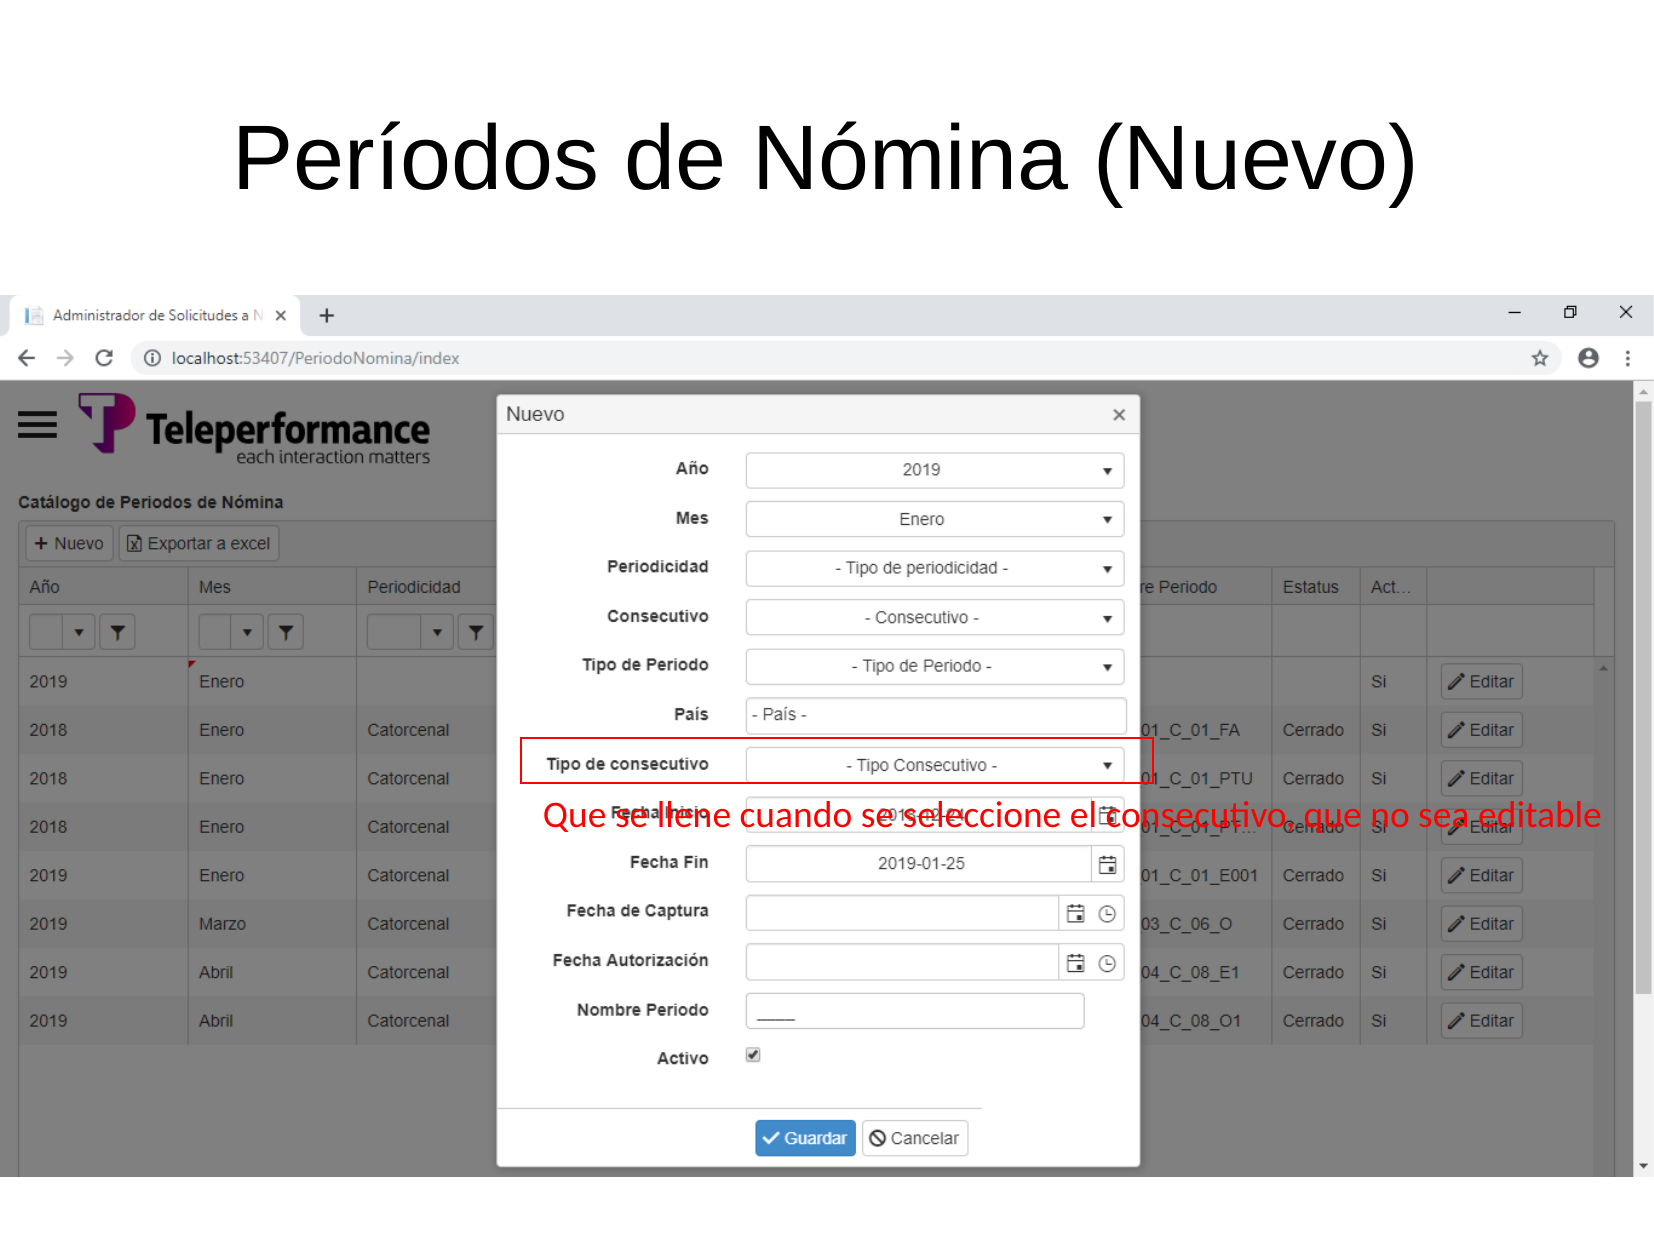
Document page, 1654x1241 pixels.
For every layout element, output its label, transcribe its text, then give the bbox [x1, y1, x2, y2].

title Períodos de Nómina (Nuevo) [82, 49, 1571, 257]
picture [0, 295, 1654, 1177]
